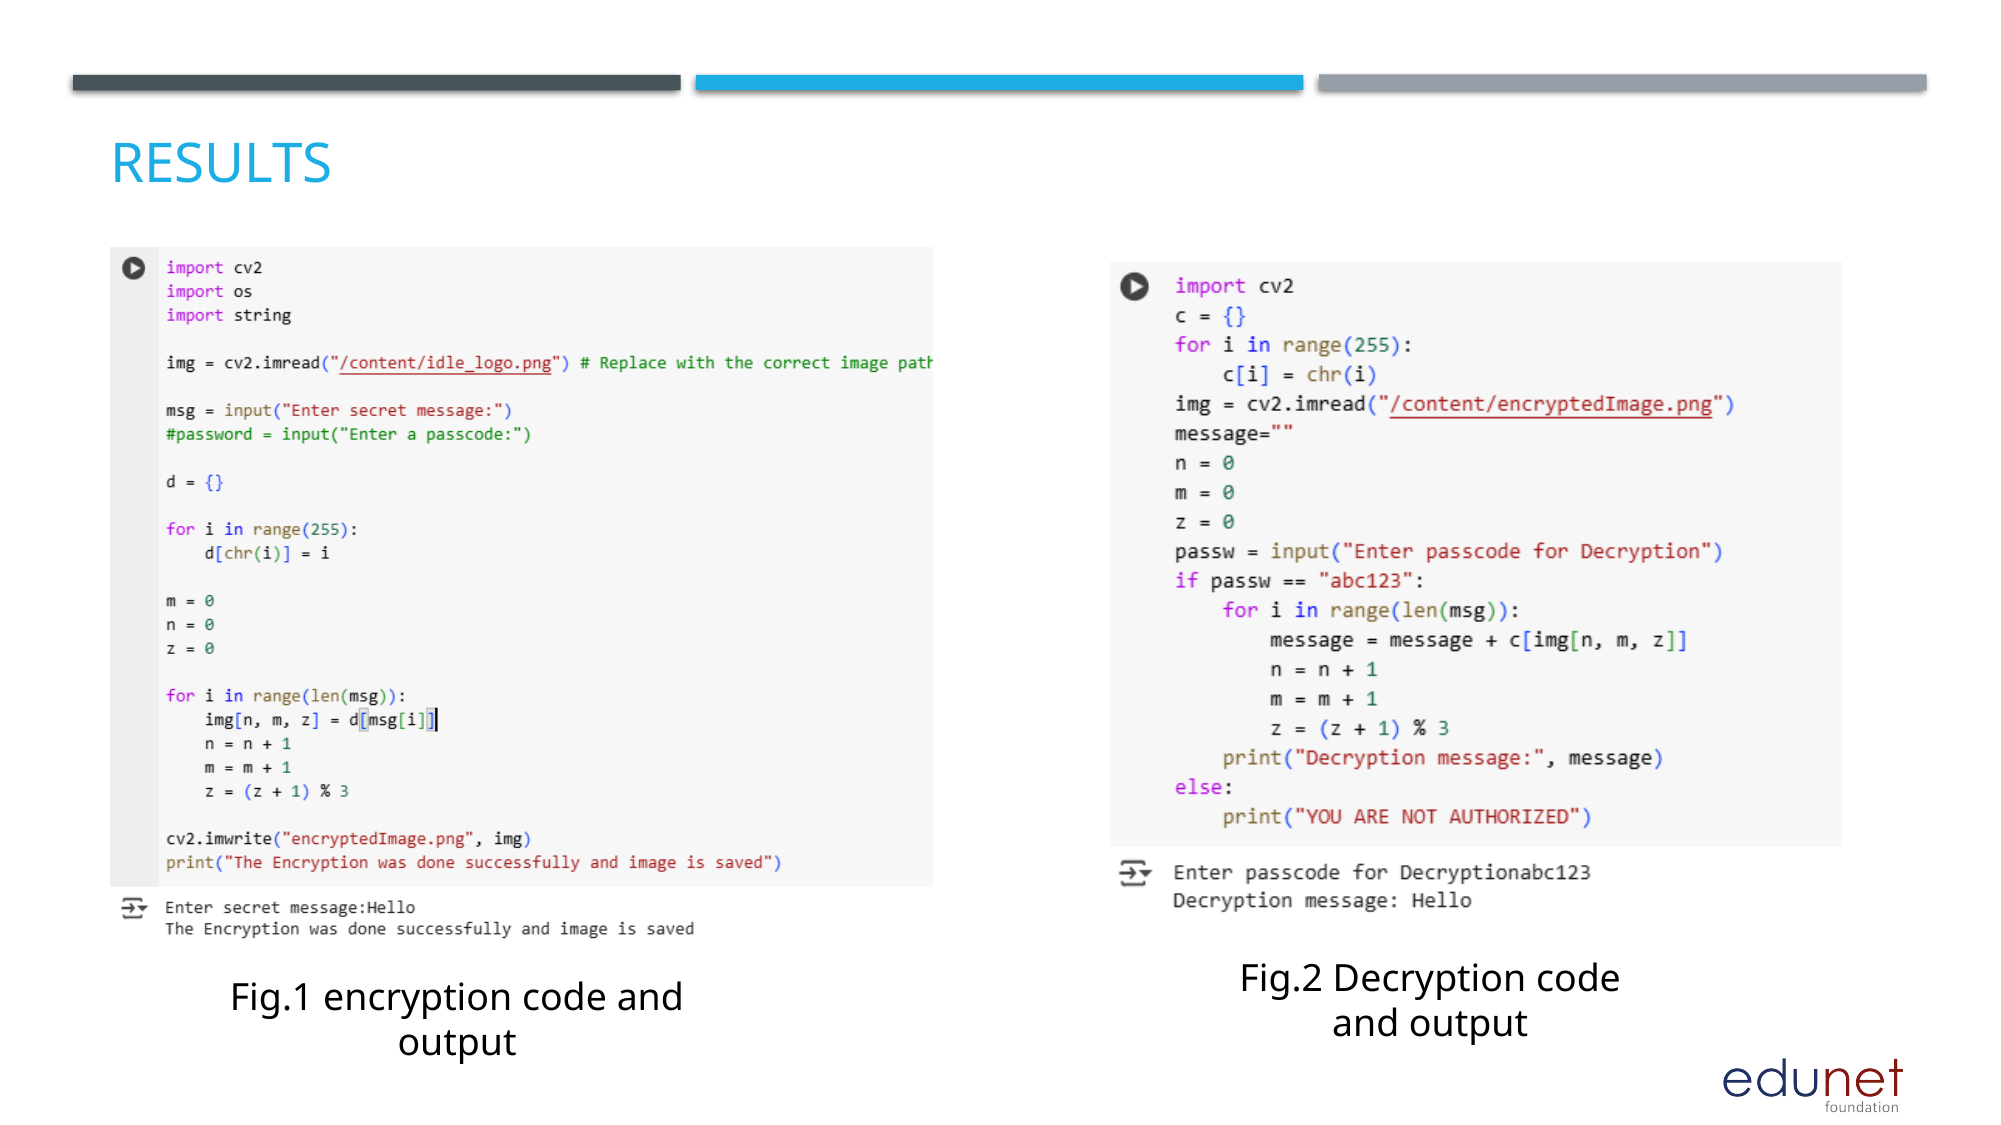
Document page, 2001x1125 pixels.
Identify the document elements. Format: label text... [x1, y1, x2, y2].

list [1110, 262, 1842, 923]
text_box Fig.2 Decryption code and output [1196, 946, 1665, 1051]
text_box Fig.1 encryption code and output [205, 965, 709, 1070]
title Results [95, 119, 1905, 201]
picture [1719, 1056, 1905, 1116]
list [109, 247, 934, 943]
